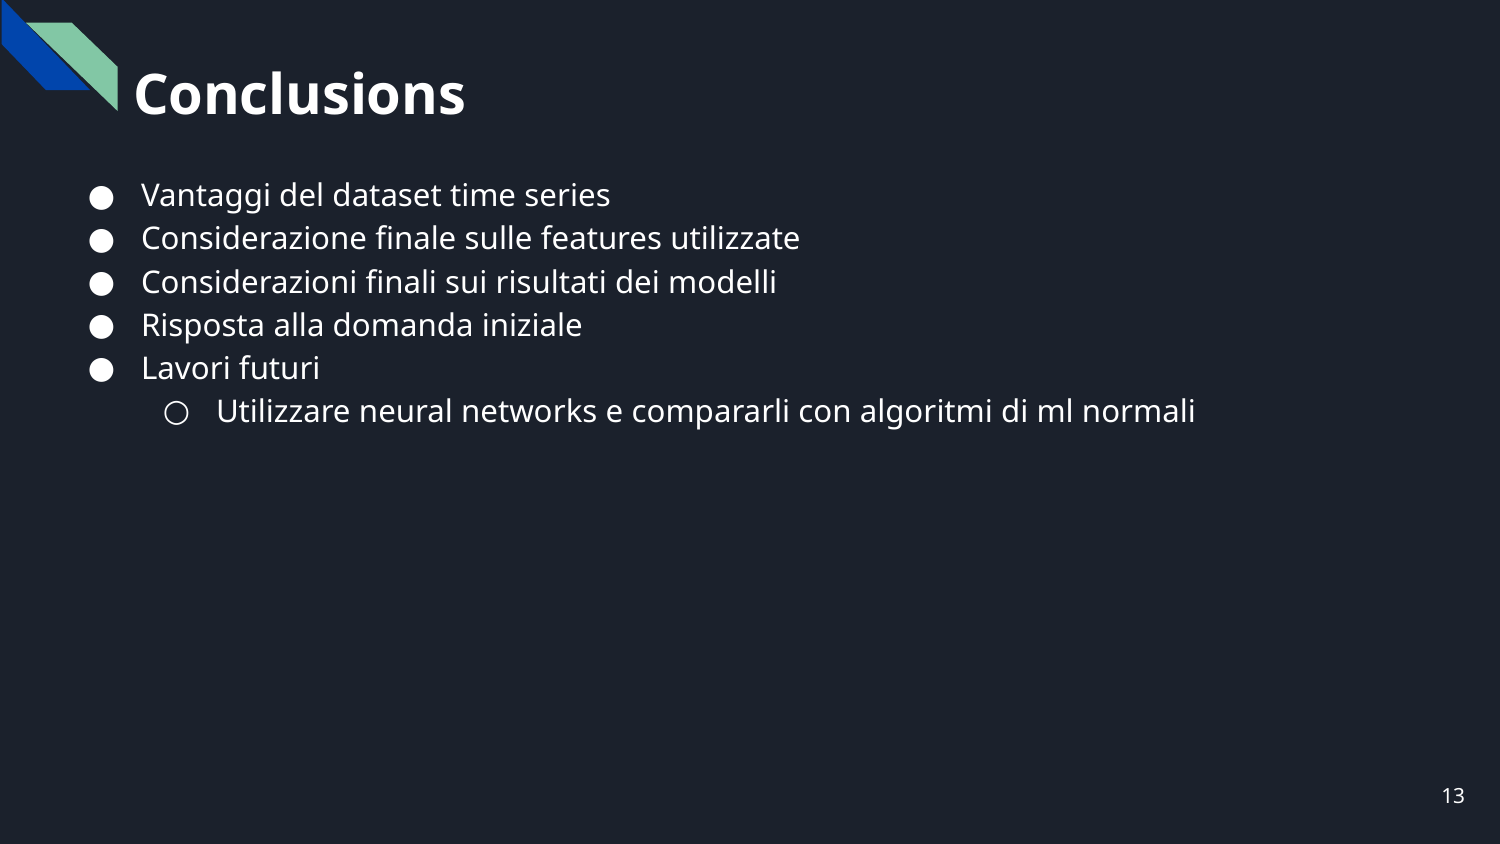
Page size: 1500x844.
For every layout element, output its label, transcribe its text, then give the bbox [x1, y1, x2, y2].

title Conclusions [118, 43, 1273, 142]
list Vantaggi del dataset time series Considerazione finale sulle features utilizzate Considerazioni finali sui risultati dei modelli Risposta alla domanda iniziale Lavori futuri Utilizzare neural networks e compararli con algoritmi di ml normali [51, 155, 1449, 820]
slide_number ‹#› [1389, 764, 1480, 830]
